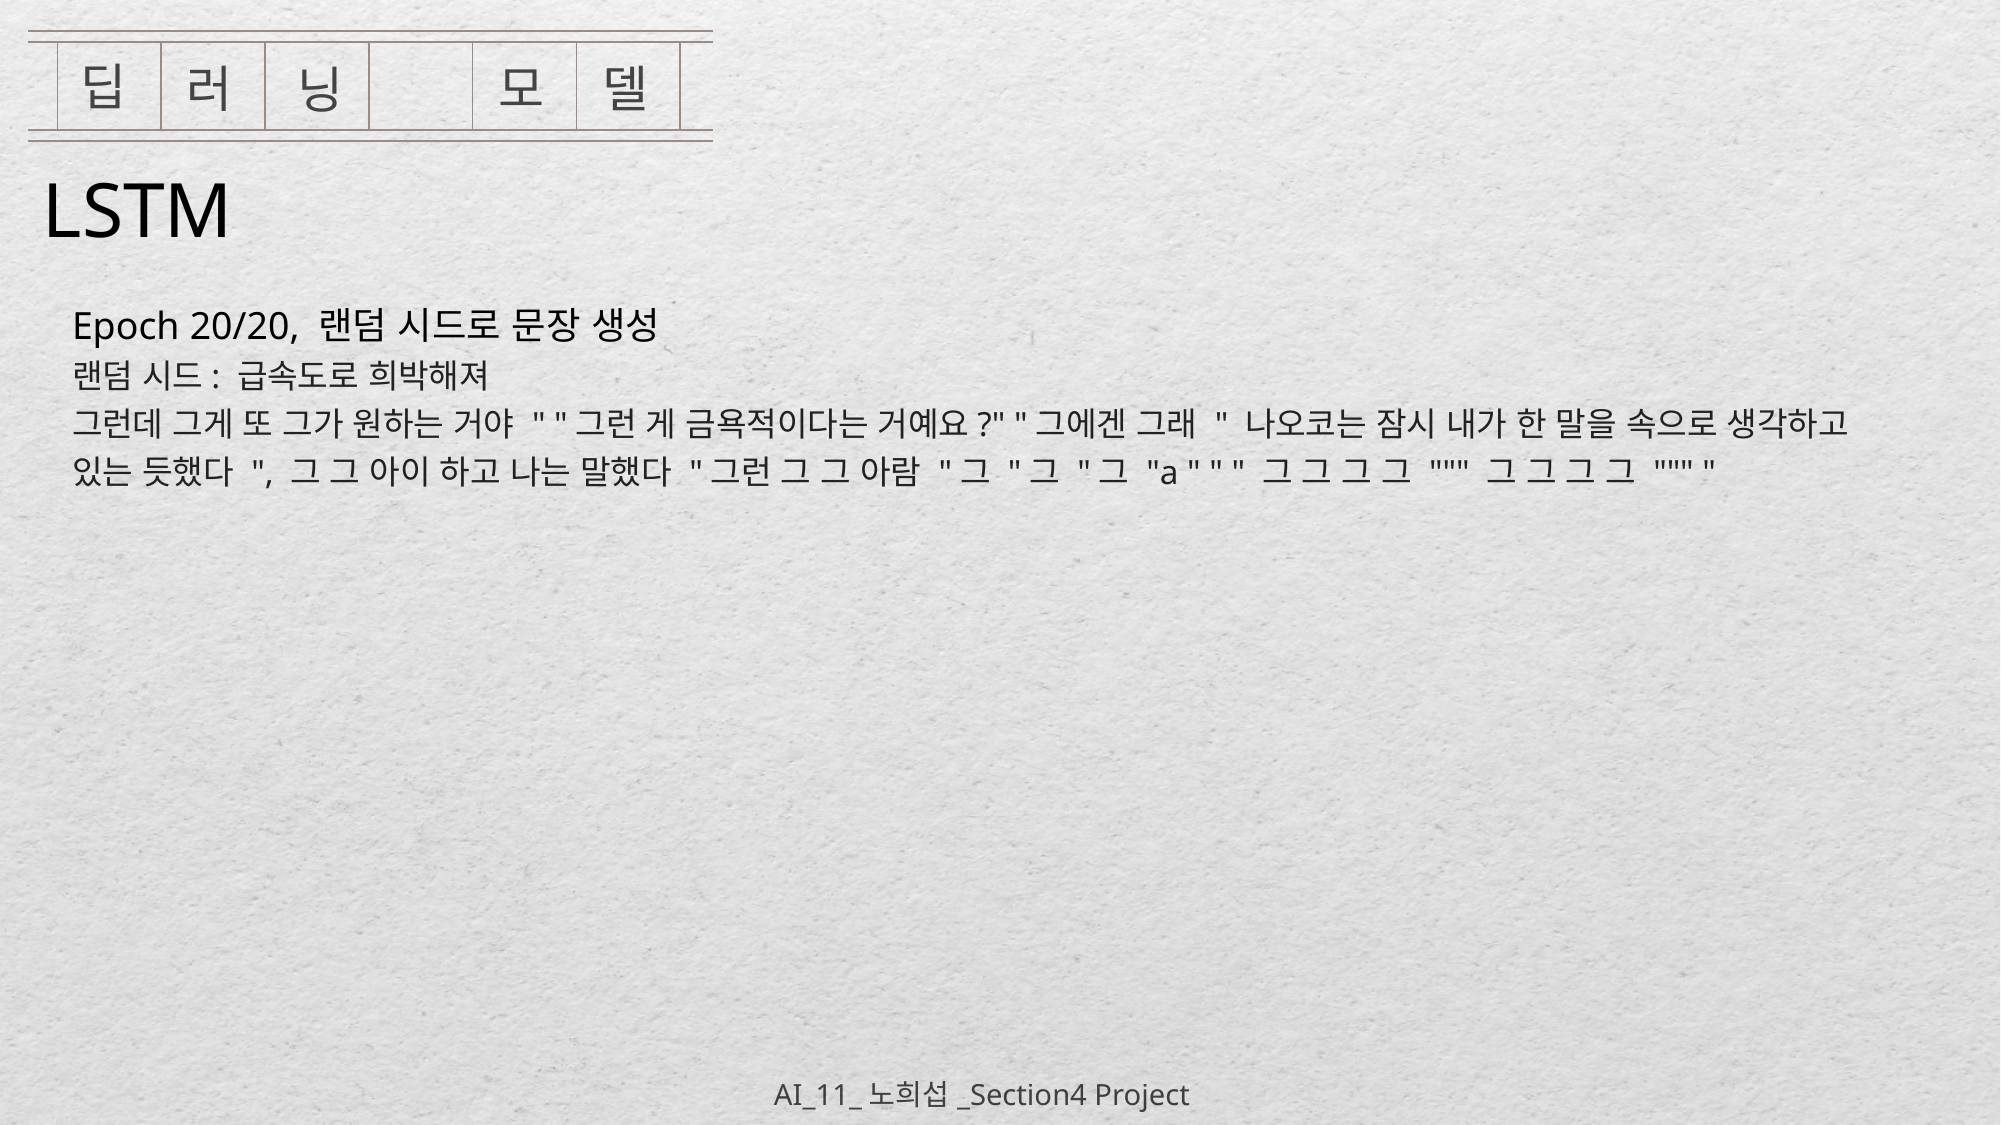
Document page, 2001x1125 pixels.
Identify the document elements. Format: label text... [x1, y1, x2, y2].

text_box 딥 [65, 47, 147, 123]
text_box Epoch 20/20, 랜덤 시드로 문장 생성 랜덤 시드: 급속도로 희박해져 그런데 그게 또 그가 원하는 거야 " "그런 게 금욕적이다는 거예요?" "그에겐 그래 " 나오코는 잠시 내가 한 말을 속으로 생각하고 있는 듯했다 ", 그 그 아이 하고 나는 말했다 "그런 그 그 아람 "그 "그 "그 "a " " " 그 그 그 그 """ 그 그 그 그 """ " [57, 286, 1874, 499]
text_box 델 [587, 49, 669, 125]
text_box LSTM [28, 155, 738, 260]
text_box 닝 [282, 50, 365, 126]
text_box 러 [171, 49, 253, 125]
text_box AI_11_노희섭_Section4 Project [654, 1069, 1310, 1119]
text_box 모 [483, 49, 565, 125]
